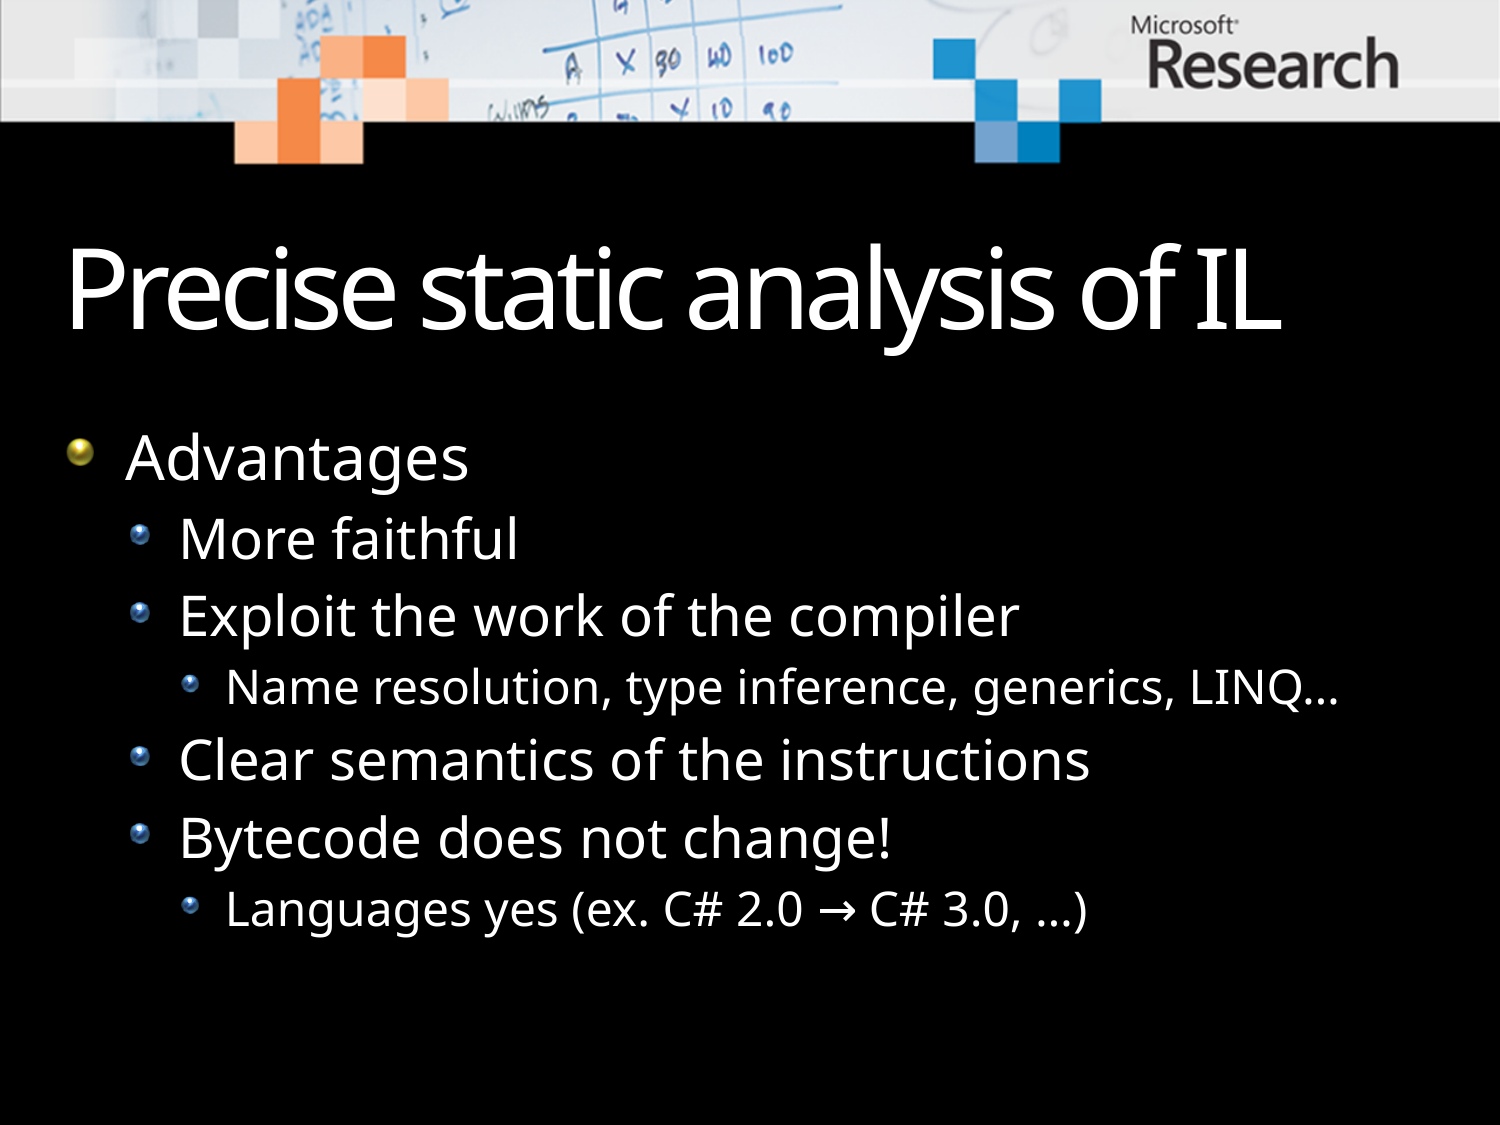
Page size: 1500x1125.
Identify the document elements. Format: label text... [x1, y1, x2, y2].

picture [0, 0, 1500, 1125]
title Precise static analysis of IL [62, 231, 1438, 356]
list Advantages More faithful Exploit the work of the compiler Name resolution, type inference, generics, LINQ… Clear semantics of the instructions Bytecode does not change! Languages yes (ex. C# 2.0 → C# 3.0, …) [62, 426, 1438, 962]
